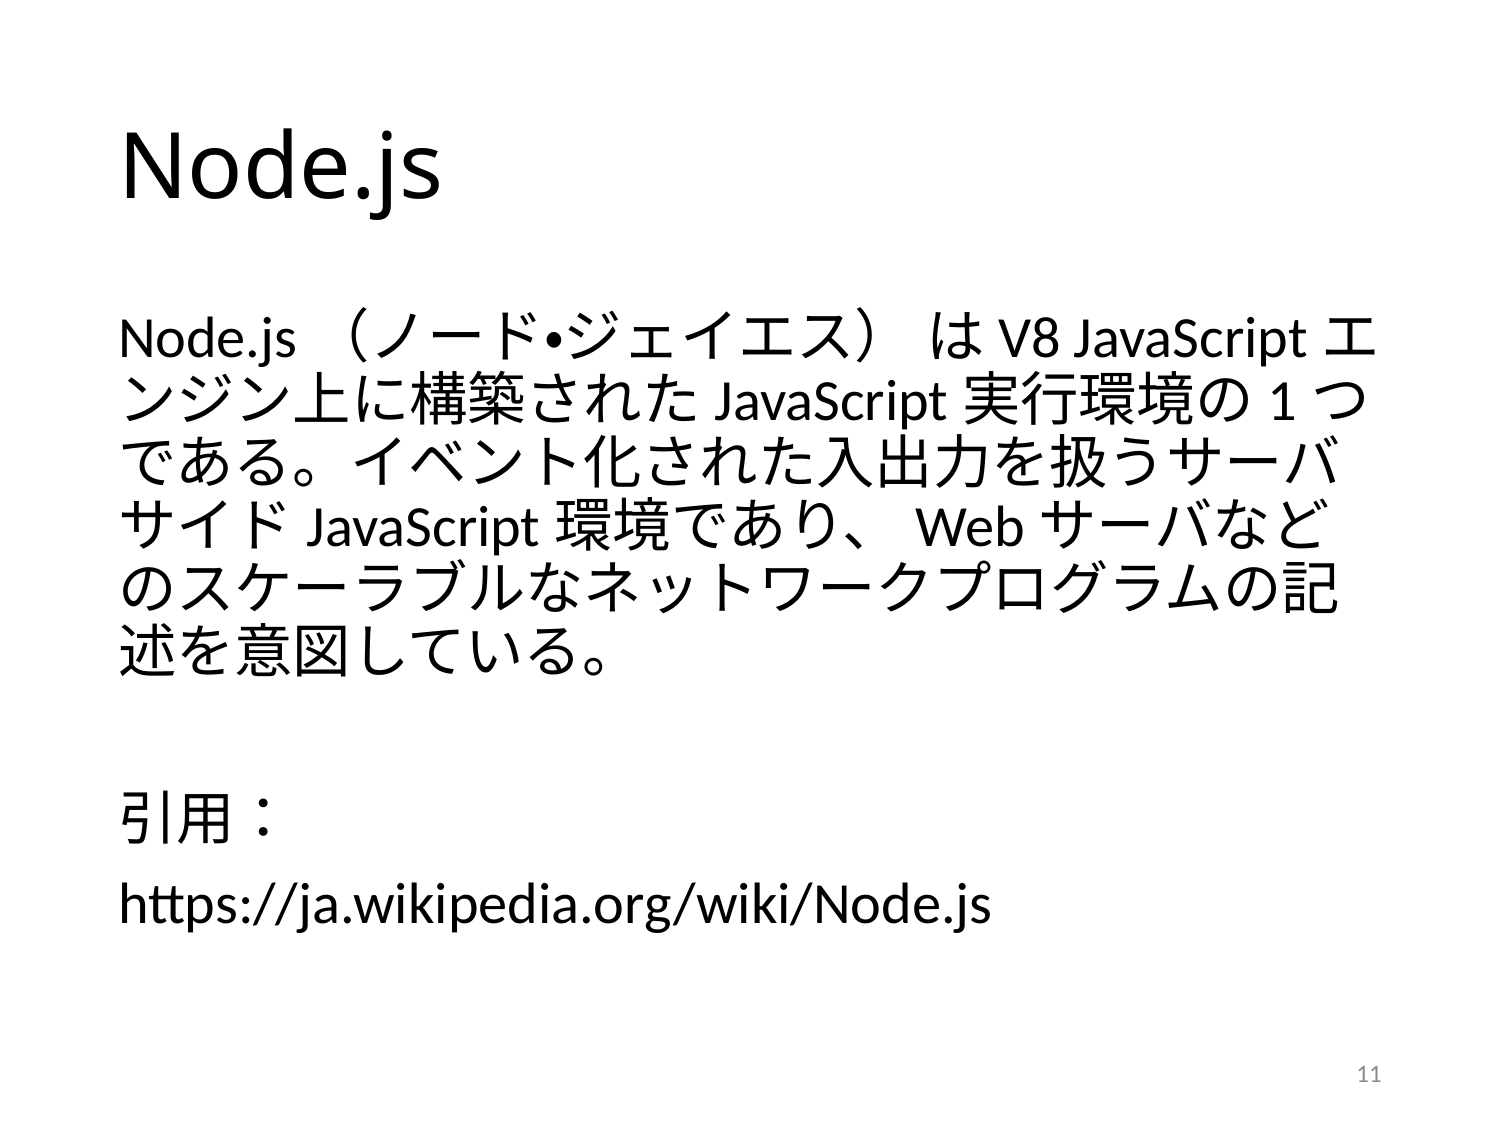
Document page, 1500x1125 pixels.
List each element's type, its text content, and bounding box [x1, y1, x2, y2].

title Node.js [103, 59, 1397, 278]
list Node.js（ノード・ジェイエス） はV8 JavaScriptエンジン上に構築されたJavaScript実行環境の1つである。イベント化された入出力を扱うサーバサイドJavaScript環境であり、Webサーバなどのスケーラブルなネットワークプログラムの記述を意図している。 引用： https://ja.wikipedia.org/wiki/Node.js [103, 299, 1397, 1014]
slide_number 11 [1059, 1042, 1397, 1103]
